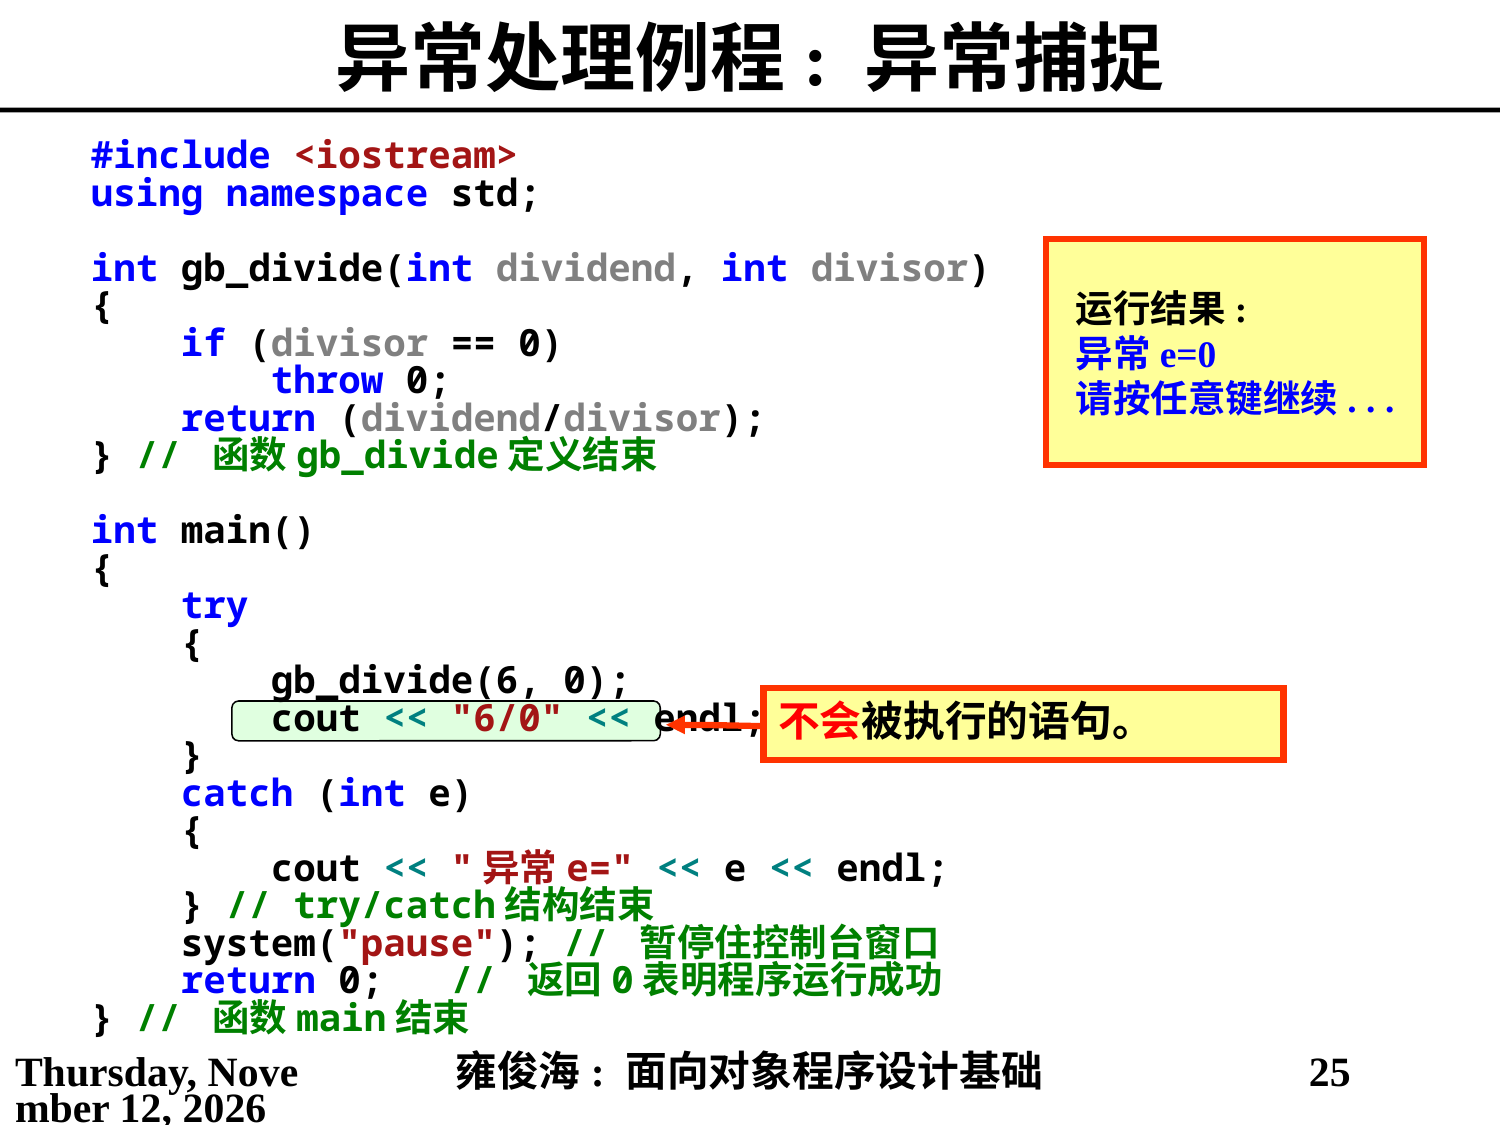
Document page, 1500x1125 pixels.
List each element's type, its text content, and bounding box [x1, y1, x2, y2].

slide_number 25 [1161, 1042, 1499, 1103]
title 异常处理例程: 异常捕捉 [0, 0, 1500, 110]
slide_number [0, 1042, 337, 1103]
list #include <iostream> using namespace std; int gb_divide(int dividend, int divisor) { if (divisor == 0) throw 0; return (dividend/divisor); } // 函数gb_divide定义结束 int main() { try { gb_divide(6, 0); cout << "6/0" << endl; } catch (int e) { cout << "异常e=" << e << endl; } // try/catch结构结束 system("pause"); // 暂停住控制台窗口 return 0; // 返回0表明程序运行成功 } // 函数main结束 [75, 131, 1425, 1042]
text_box 运行结果: 异常e=0 请按任意键继续. . . [1046, 239, 1425, 465]
text_box 不会被执行的语句。 [666, 687, 1284, 760]
footer 雍俊海: 面向对象程序设计基础 [337, 1042, 1161, 1103]
